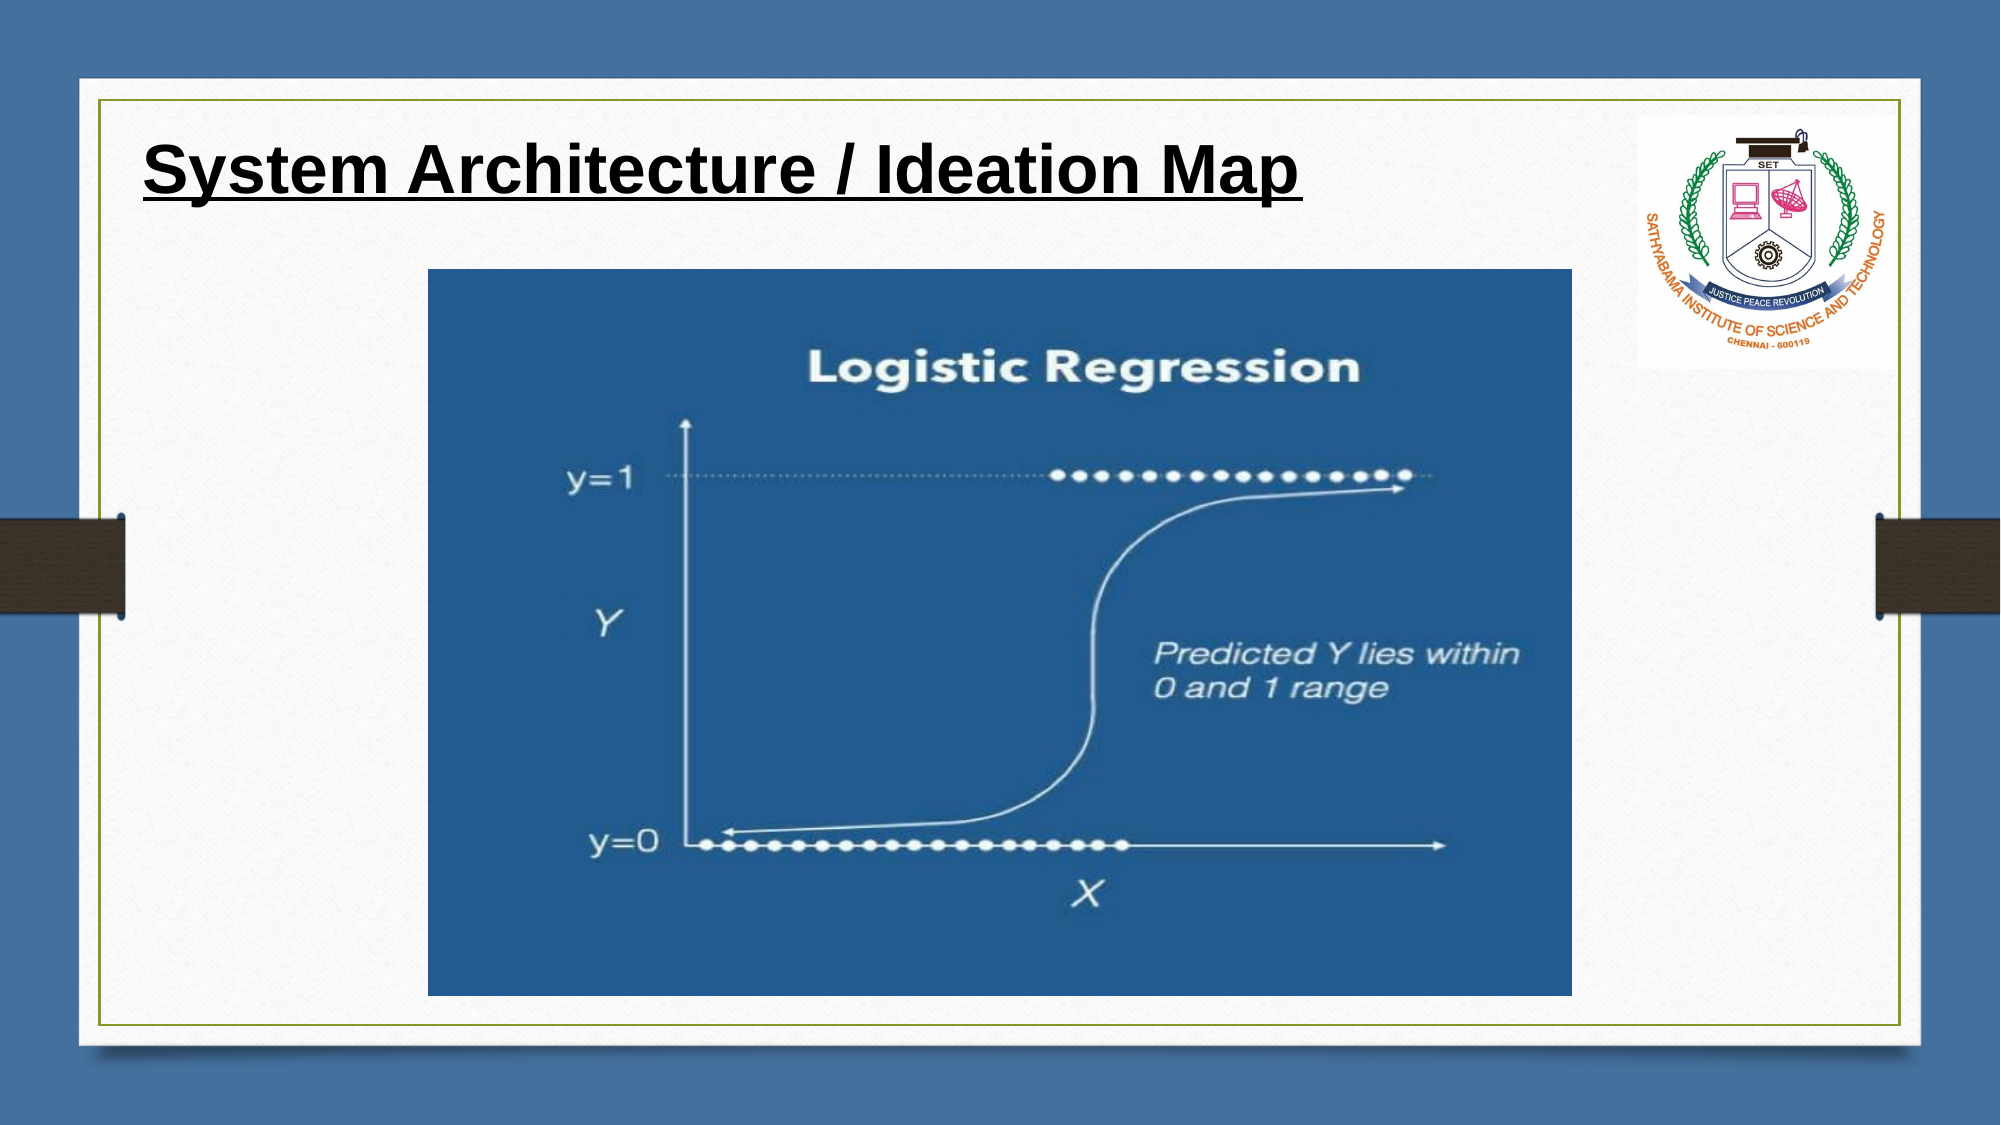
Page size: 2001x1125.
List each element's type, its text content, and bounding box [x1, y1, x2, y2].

picture [0, 0, 2001, 1125]
text_box System Architecture / Ideation Map [127, 115, 1478, 216]
